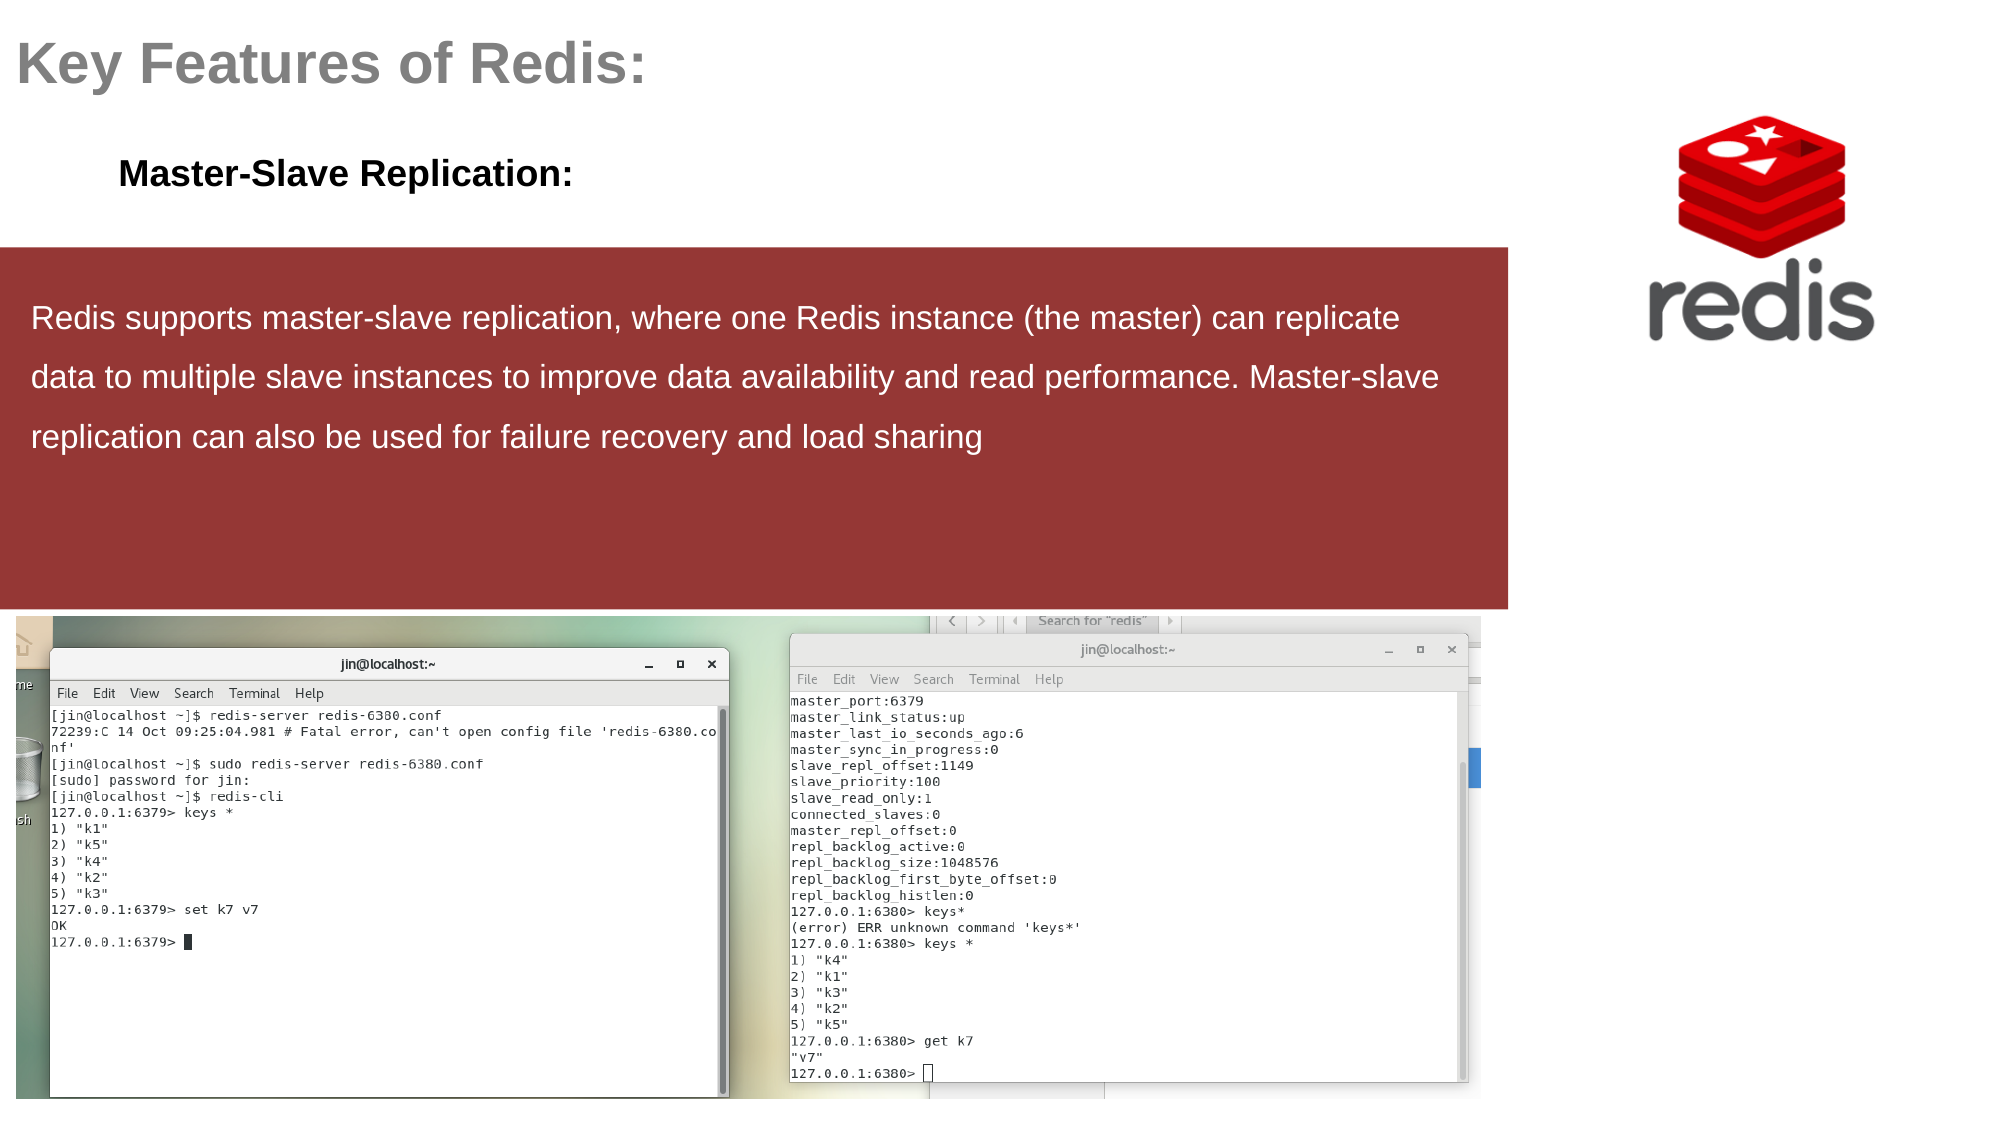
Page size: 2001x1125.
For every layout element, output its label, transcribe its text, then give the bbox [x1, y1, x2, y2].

text_box Key Features of Redis: [16, 25, 861, 96]
text_box [0, 247, 1509, 610]
text_box Master-Slave Replication: [118, 148, 1112, 195]
picture [15, 616, 1481, 1099]
text_box Redis supports master-slave replication, where one Redis instance (the master) can replicate data to multiple slave instances to improve data availability and read performance. Master-slave replication can also be used for failure recovery and load sharing [16, 268, 1461, 493]
picture [1534, 0, 1991, 457]
